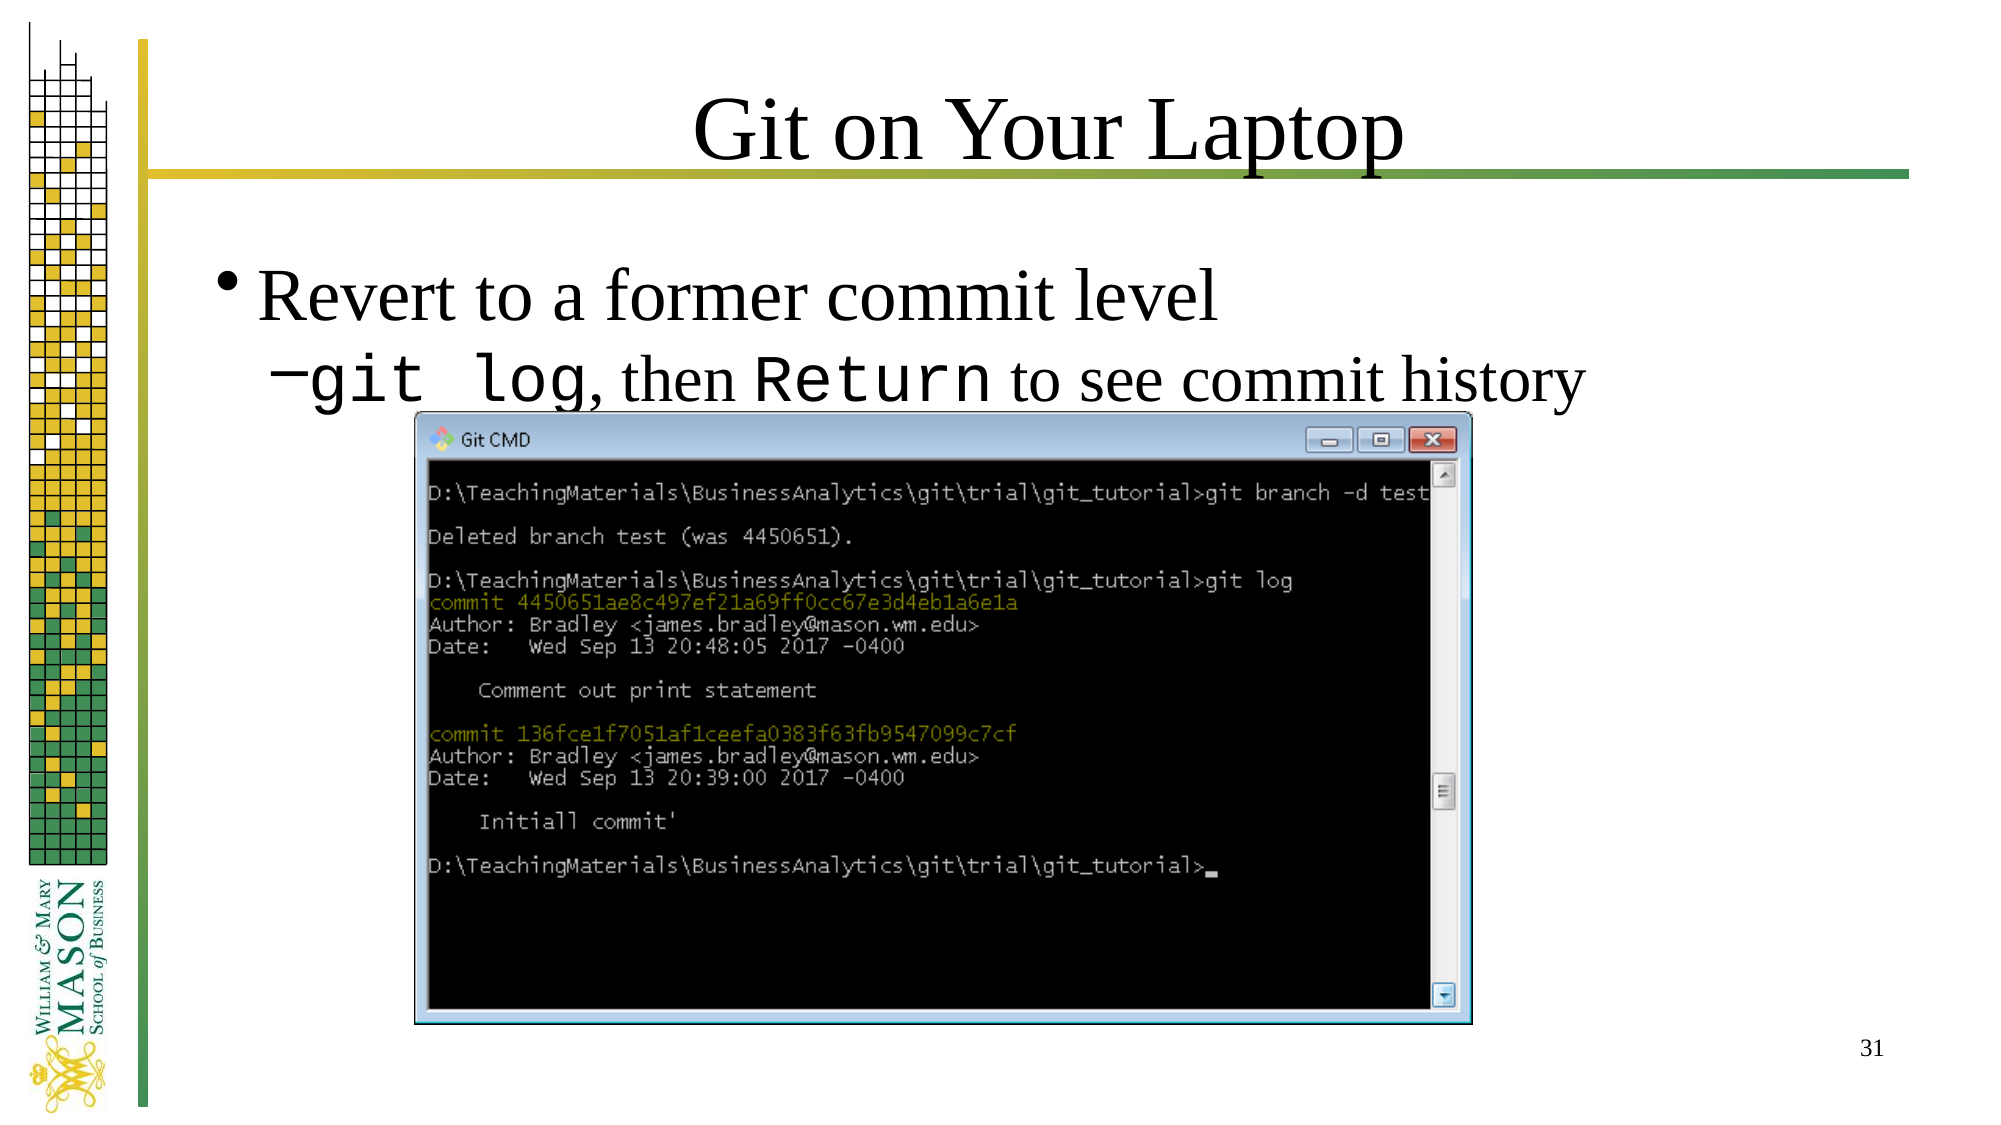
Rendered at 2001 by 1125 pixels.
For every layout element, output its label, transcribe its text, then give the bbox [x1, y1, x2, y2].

slide_number 31 [1398, 1024, 1901, 1103]
title Git on Your Laptop [200, 45, 1900, 200]
list Revert to a former commit level git log, then Return to see commit history [200, 237, 1900, 1005]
picture [29, 879, 107, 1113]
picture [414, 411, 1473, 1025]
